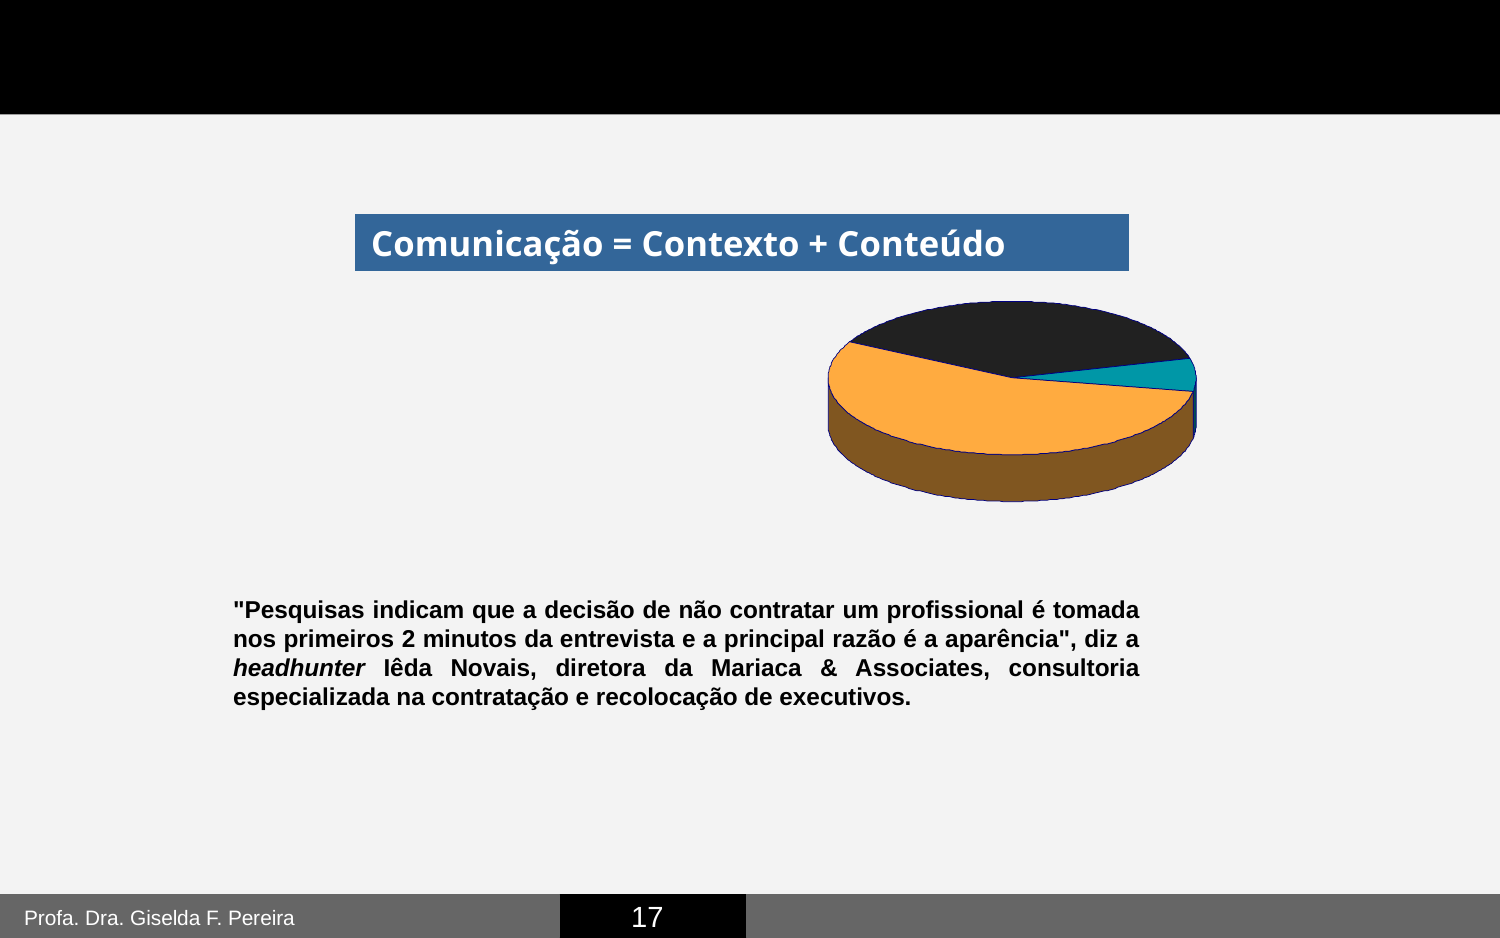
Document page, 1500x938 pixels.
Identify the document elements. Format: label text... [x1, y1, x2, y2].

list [722, 213, 1500, 644]
text_box Comunicação = Contexto + Conteúdo [356, 214, 720, 271]
slide_number 17 [602, 889, 693, 938]
text_box "Pesquisas indicam que a decisão de não contratar um profissional é tomada nos primeiros 2 minutos da entrevista e a principal razão é a aparência", diz a headhunter Iêda Novais, diretora da Mariaca & Associates, consultoria especializada na contratação e recolocação de executivos. [218, 586, 1154, 718]
